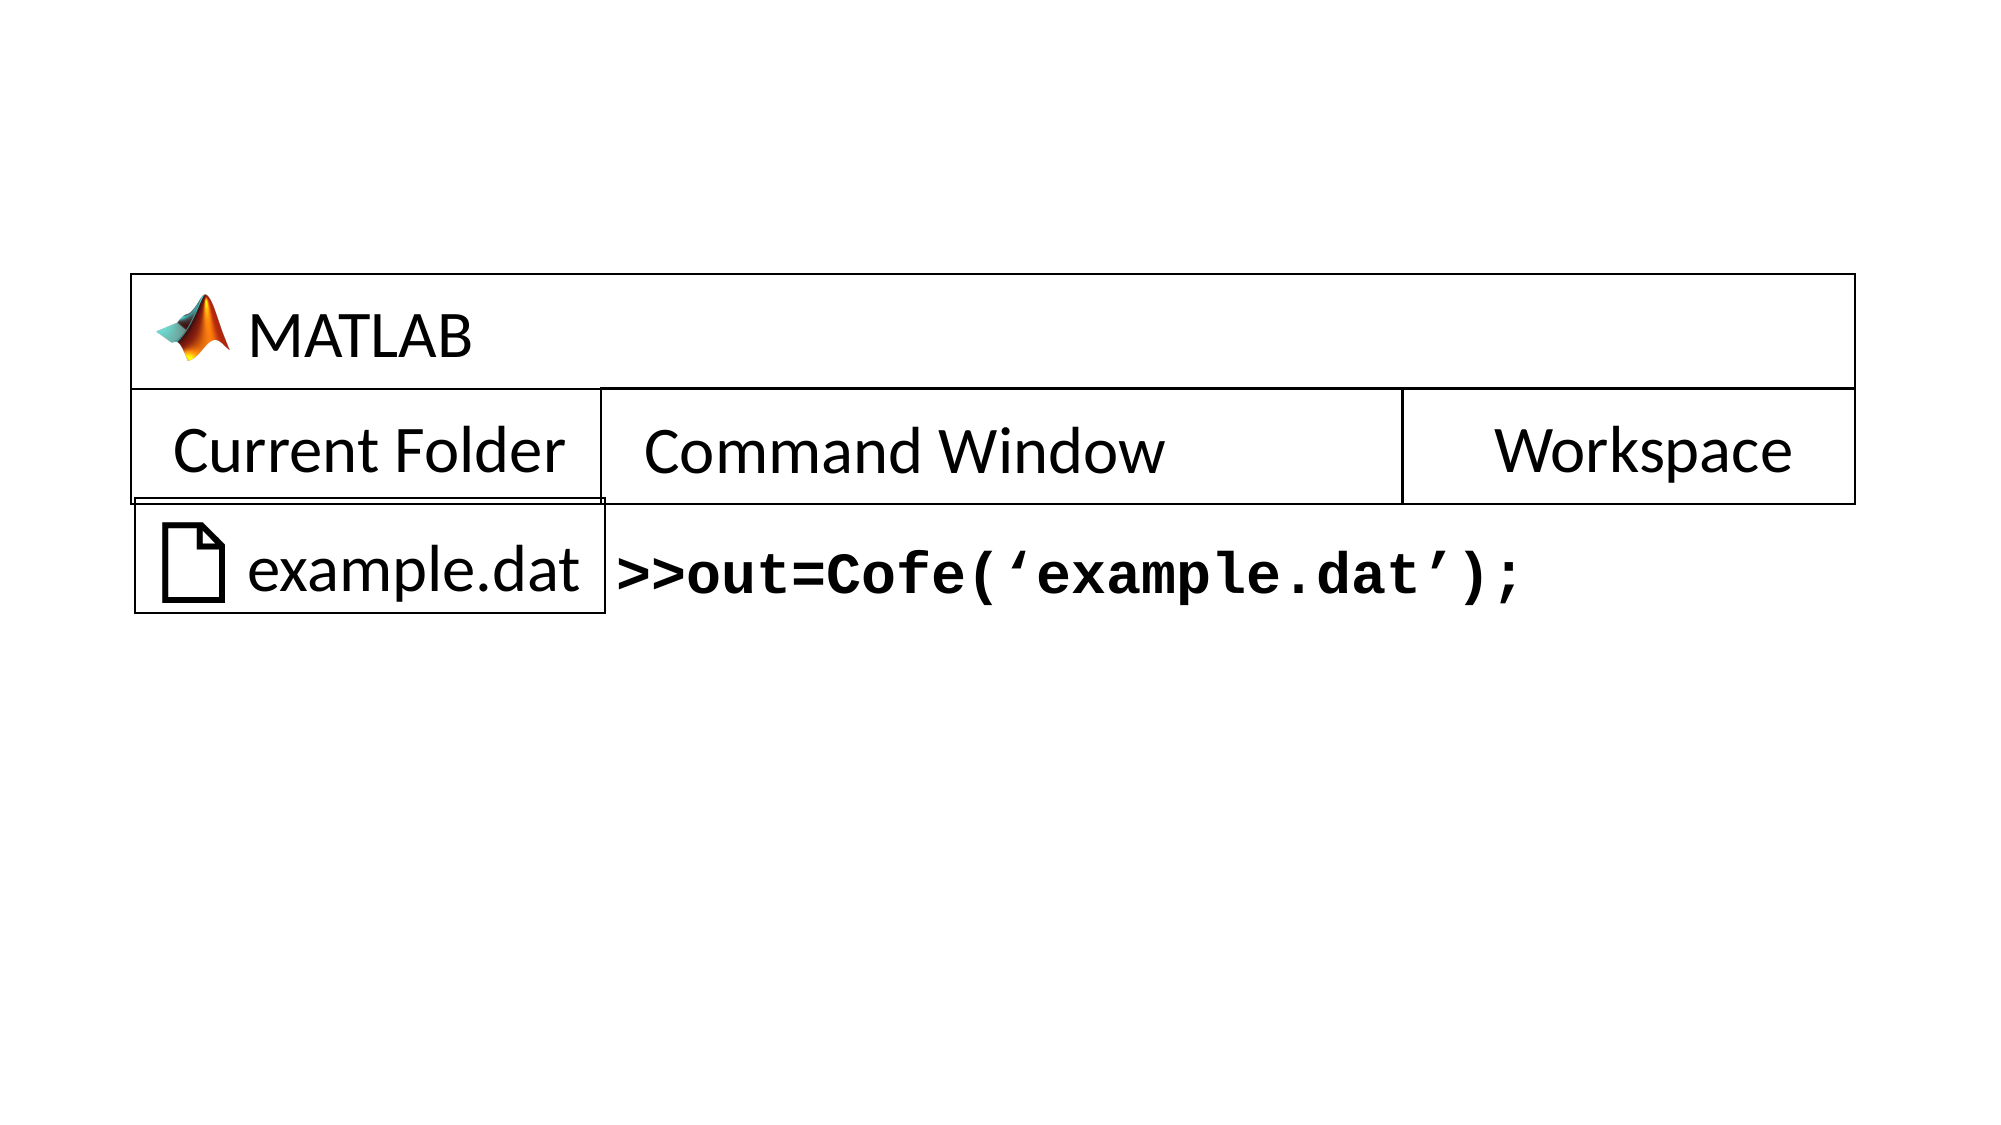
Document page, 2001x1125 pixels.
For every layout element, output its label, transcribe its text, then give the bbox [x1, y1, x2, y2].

text_box [134, 497, 606, 614]
text_box [1401, 387, 1856, 505]
text_box [130, 273, 1856, 388]
text_box [600, 387, 1401, 505]
text_box >>out=Cofe(‘example.dat’); [606, 527, 1602, 613]
text_box Current Folder [158, 398, 582, 494]
picture [156, 294, 230, 361]
text_box MATLAB [233, 283, 489, 378]
text_box Command Window [629, 399, 1182, 495]
picture [145, 514, 242, 611]
text_box [130, 388, 600, 505]
